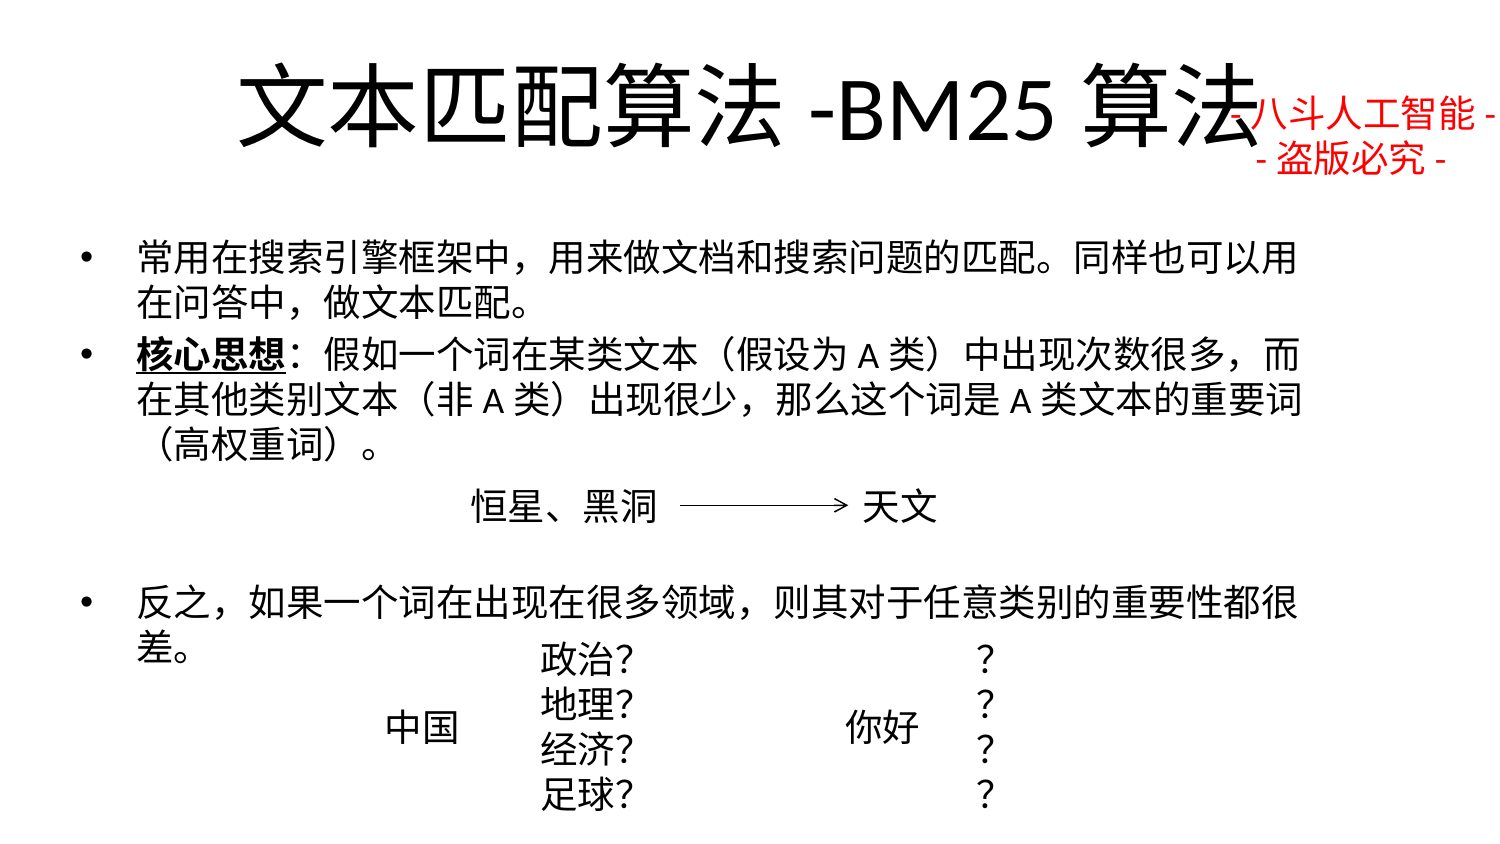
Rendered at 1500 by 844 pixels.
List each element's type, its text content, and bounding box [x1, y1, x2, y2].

text_box 天文 [848, 475, 1073, 536]
text_box 政治？ 地理？ 经济？ 足球？ [525, 628, 772, 823]
text_box ？ ？ ？ ？ [962, 628, 1093, 823]
list 常用在搜索引擎框架中，用来做文档和搜索问题的匹配。同样也可以用在问答中，做文本匹配。 核心思想：假如一个词在某类文本（假设为A类）中出现次数很多，而在其他类别文本（非A类）出现很少，那么这个词是A类文本的重要词（高权重词）。 反之，如果一个词在出现在很多领域，则其对于任意类别的重要性都很差。 [64, 226, 1340, 816]
title 文本匹配算法-BM25算法 [75, 33, 1425, 175]
text_box -八斗人工智能- -盗版必究- [1215, 82, 1500, 187]
text_box 中国 [369, 696, 500, 757]
text_box 恒星、黑洞 [455, 475, 680, 536]
text_box 你好 [830, 696, 961, 757]
